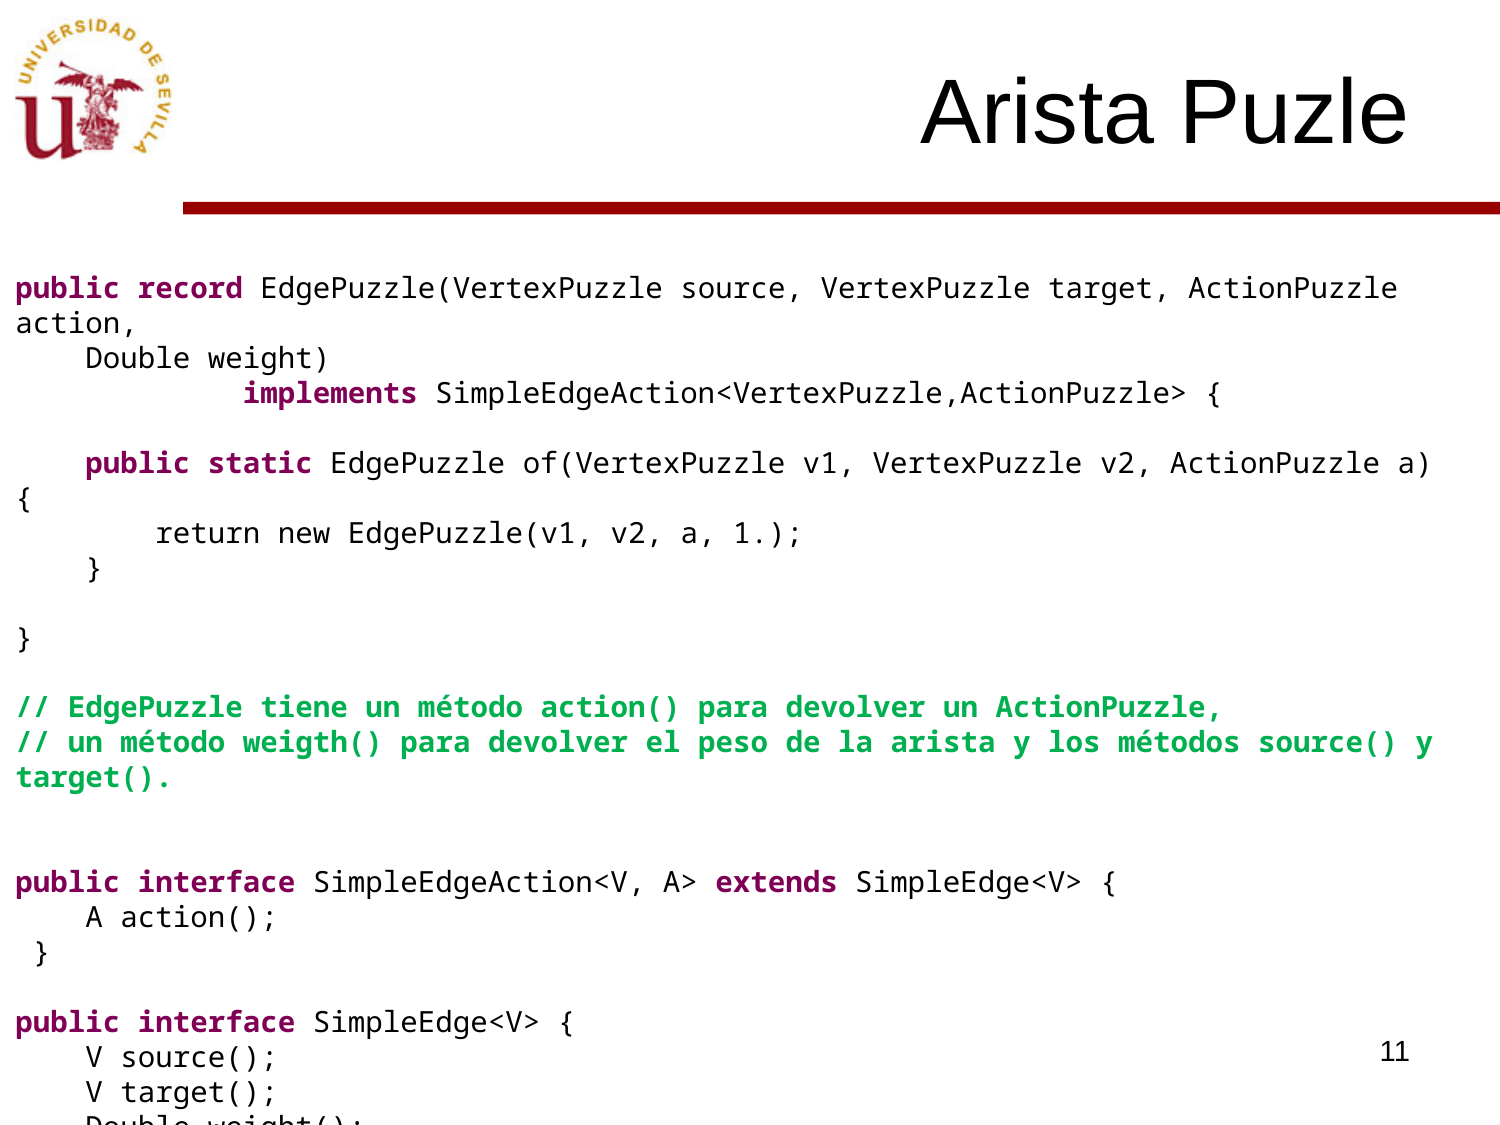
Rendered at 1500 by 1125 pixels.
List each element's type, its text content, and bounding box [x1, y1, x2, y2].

title Arista Puzle [253, 31, 1425, 183]
text_box public record EdgePuzzle(VertexPuzzle source, VertexPuzzle target, ActionPuzzle action, Double weight) implements SimpleEdgeAction<VertexPuzzle,ActionPuzzle> { public static EdgePuzzle of(VertexPuzzle v1, VertexPuzzle v2, ActionPuzzle a) { return new EdgePuzzle(v1, v2, a, 1.); } } // EdgePuzzle tiene un método action() para devolver un ActionPuzzle, // un método weigth() para devolver el peso de la arista y los métodos source() y target(). public interface SimpleEdgeAction<V, A> extends SimpleEdge<V> { A action(); } public interface SimpleEdge<V> { V source(); V target(); Double weight(); } [0, 226, 1476, 1125]
picture [14, 16, 172, 161]
